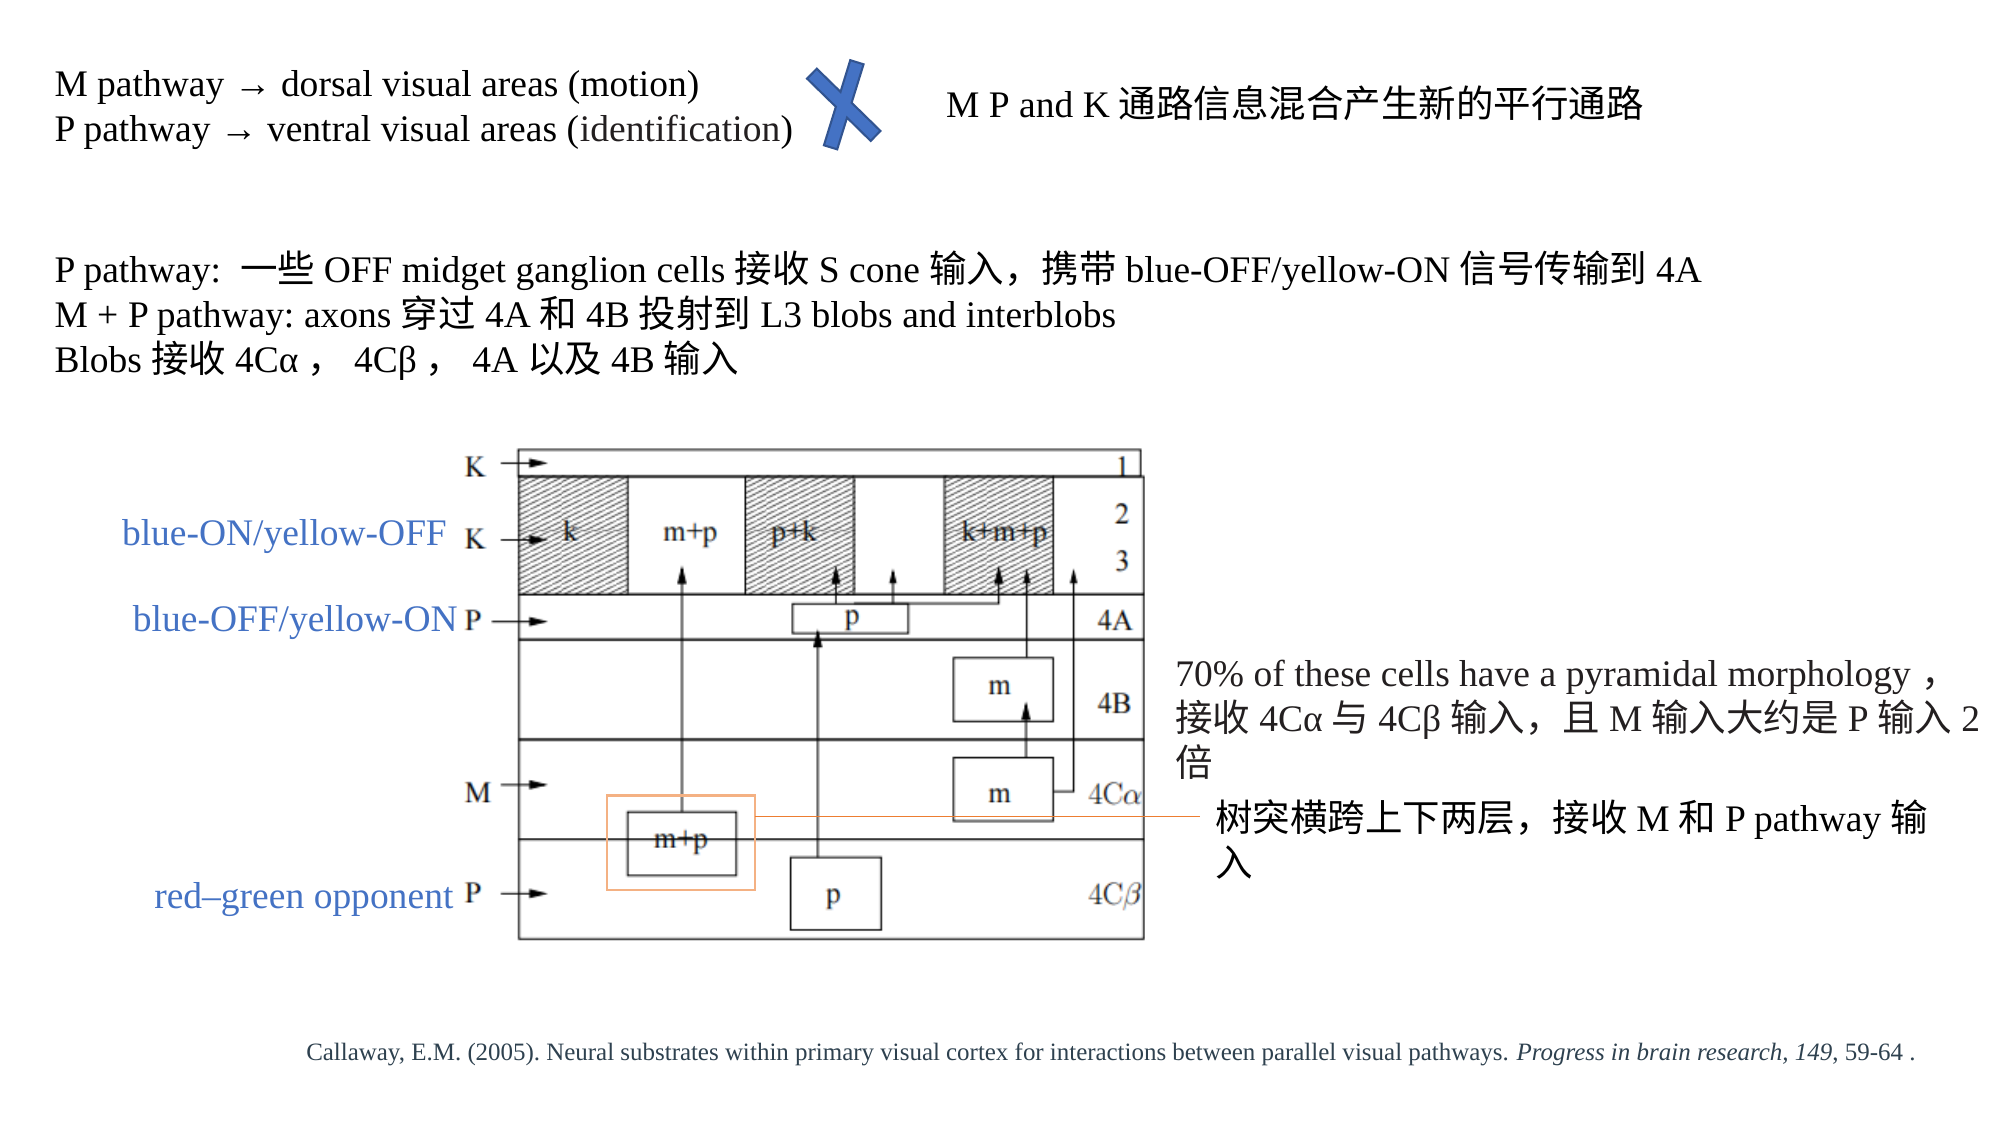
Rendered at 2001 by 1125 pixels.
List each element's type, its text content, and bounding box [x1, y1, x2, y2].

text_box P pathway: 一些OFF midget ganglion cells接收S cone输入，携带blue-OFF/yellow-ON信号传输到4A M + P pathway: axons穿过4A和4B投射到L3 blobs and interblobs Blobs接收4Cα，4Cβ，4A以及4B输入 [39, 237, 1749, 388]
text_box M pathway → dorsal visual areas (motion) P pathway → ventral visual areas (identification) [39, 51, 835, 157]
text_box 树突横跨上下两层，接收M和P pathway输入 [1200, 792, 1974, 892]
text_box Callaway, E.M. (2005). Neural substrates within primary visual cortex for interactions between parallel visual pathways. Progress in brain research, 149, 59-64 . [291, 1027, 1974, 1073]
text_box blue-OFF/yellow-ON [118, 586, 439, 647]
text_box blue-ON/yellow-OFF [107, 500, 439, 560]
text_box [805, 58, 882, 151]
text_box red–green opponent [139, 863, 439, 923]
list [439, 422, 1170, 967]
text_box 70% of these cells have a pyramidal morphology，接收4Cα与4Cβ输入，且M输入大约是P输入2倍 [1170, 641, 2000, 792]
text_box M P and K通路信息混合产生新的平行通路 [931, 72, 1687, 133]
